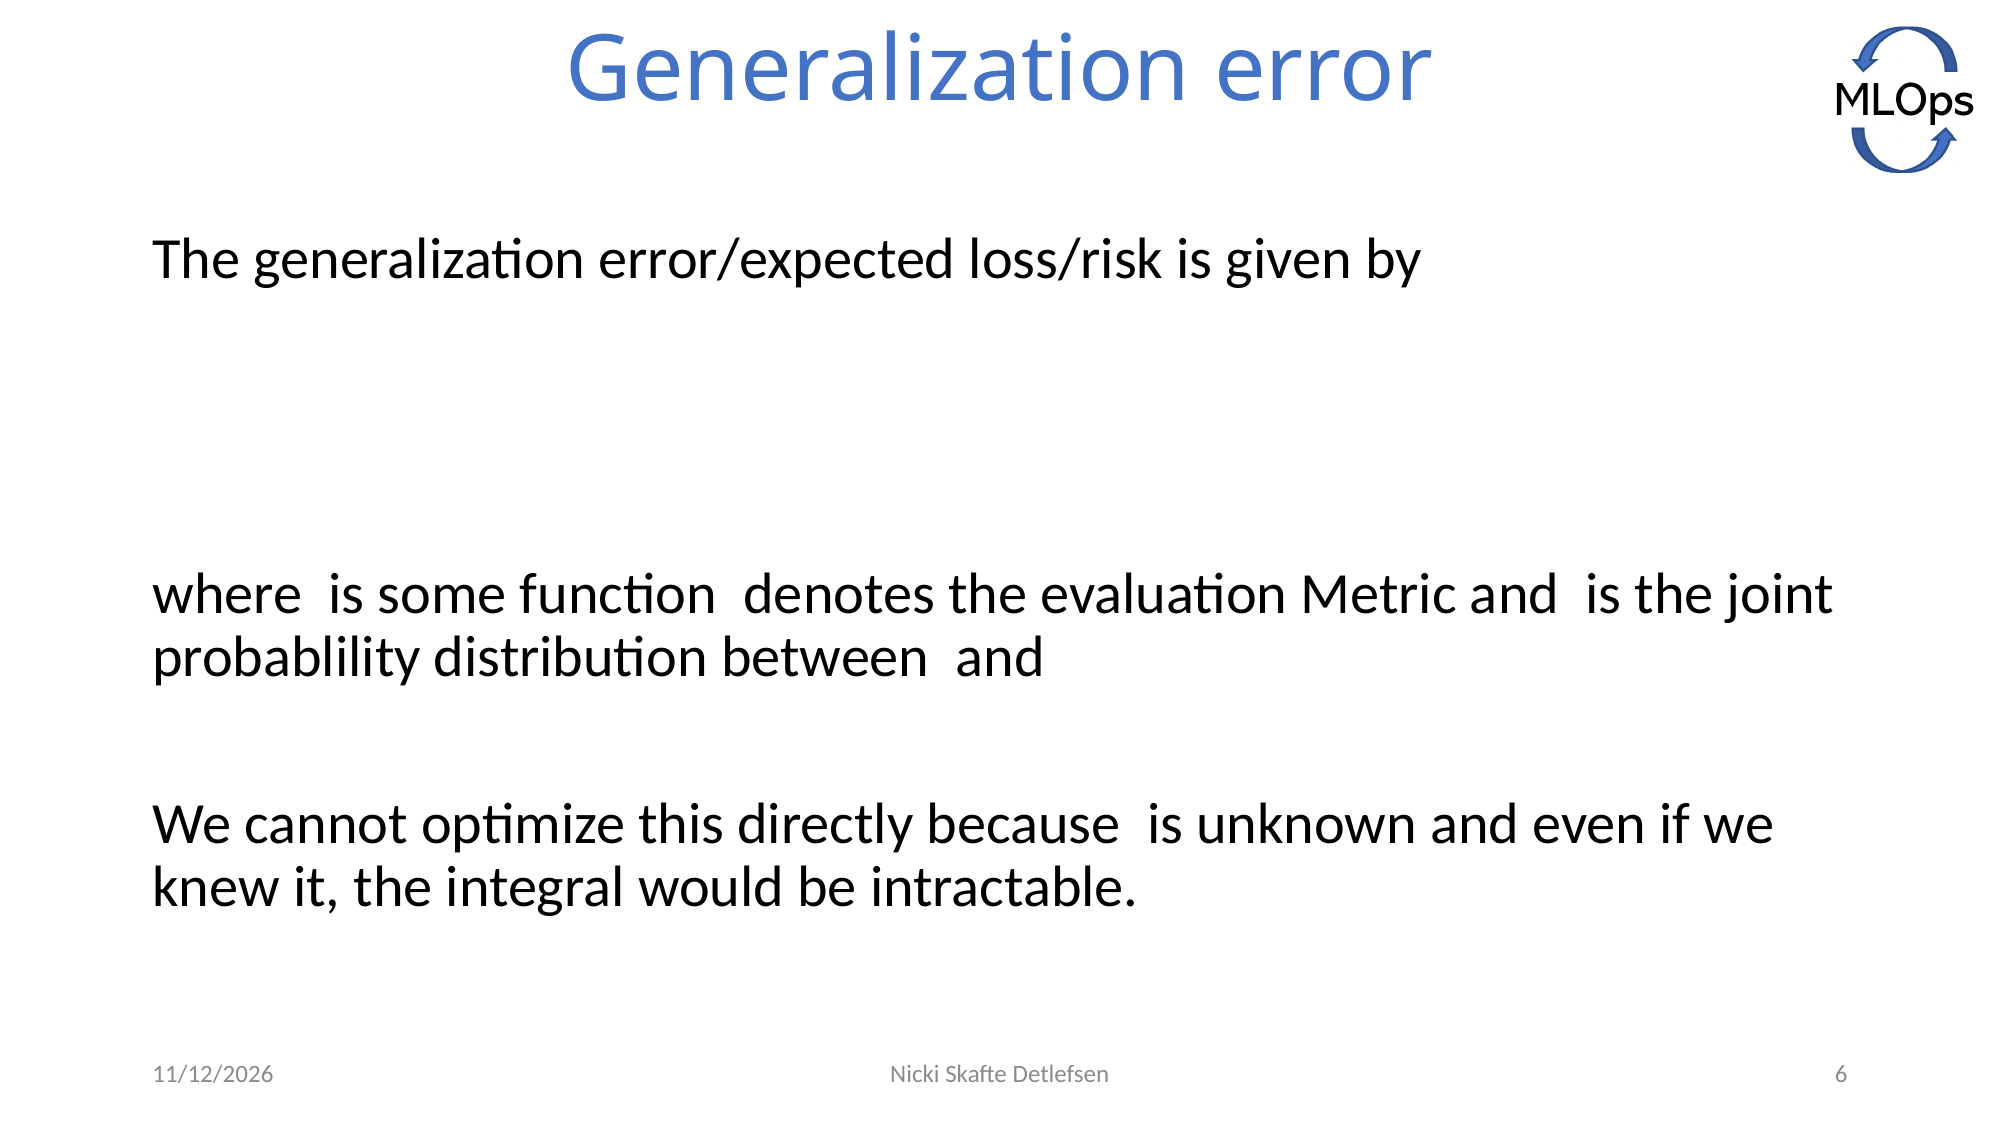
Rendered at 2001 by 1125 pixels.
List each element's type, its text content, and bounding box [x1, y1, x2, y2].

slide_number 6 [1412, 1042, 1863, 1103]
footer Nicki Skafte Detlefsen [662, 1042, 1338, 1103]
picture [1863, 22, 1978, 180]
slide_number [137, 1042, 588, 1103]
title Generalization error [137, 0, 1863, 180]
